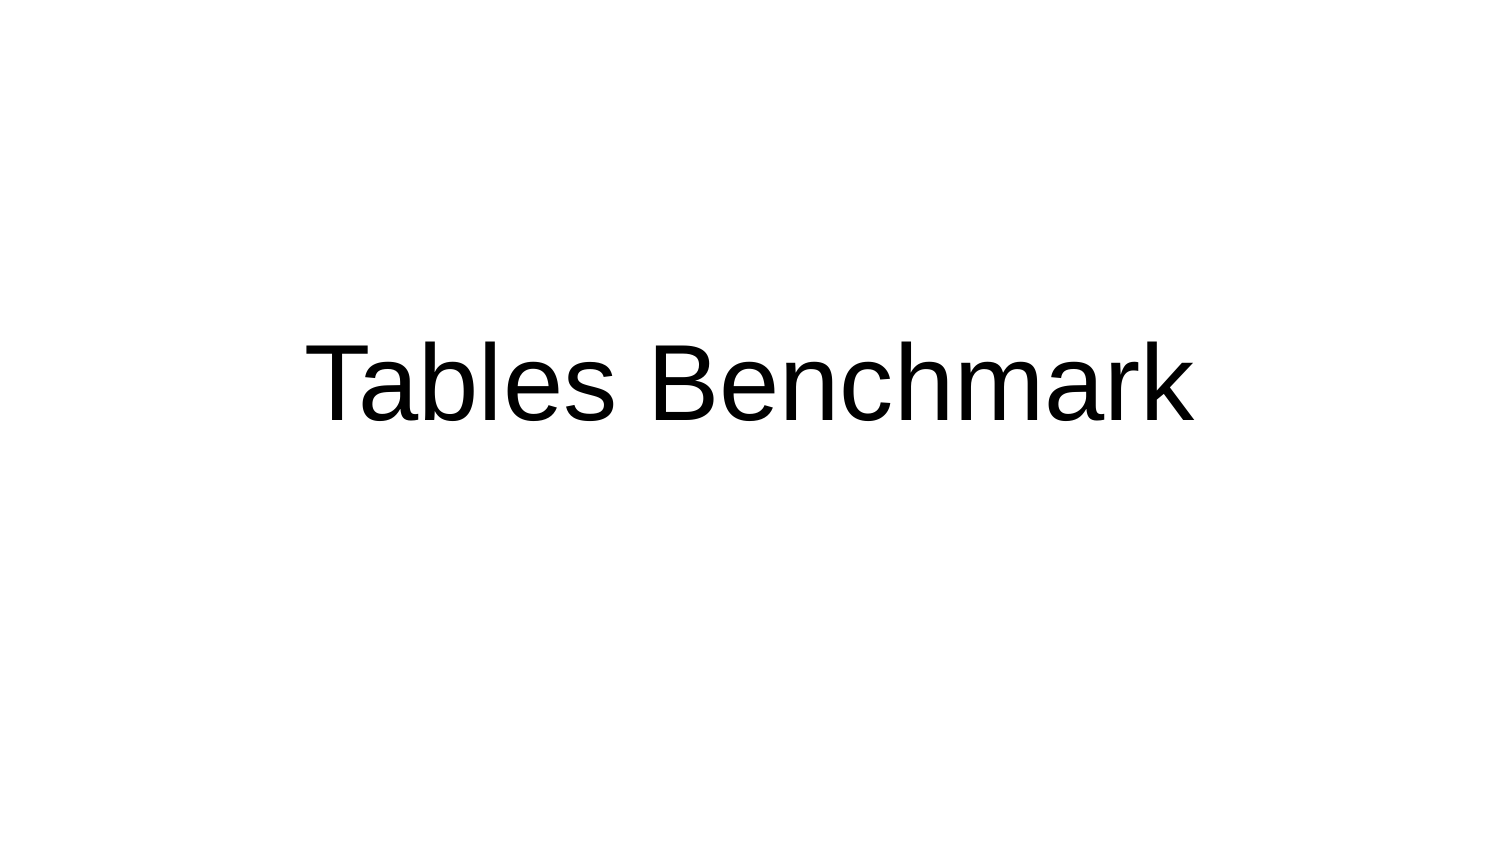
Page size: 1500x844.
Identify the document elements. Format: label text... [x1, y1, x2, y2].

title Tables Benchmark [51, 122, 1449, 459]
